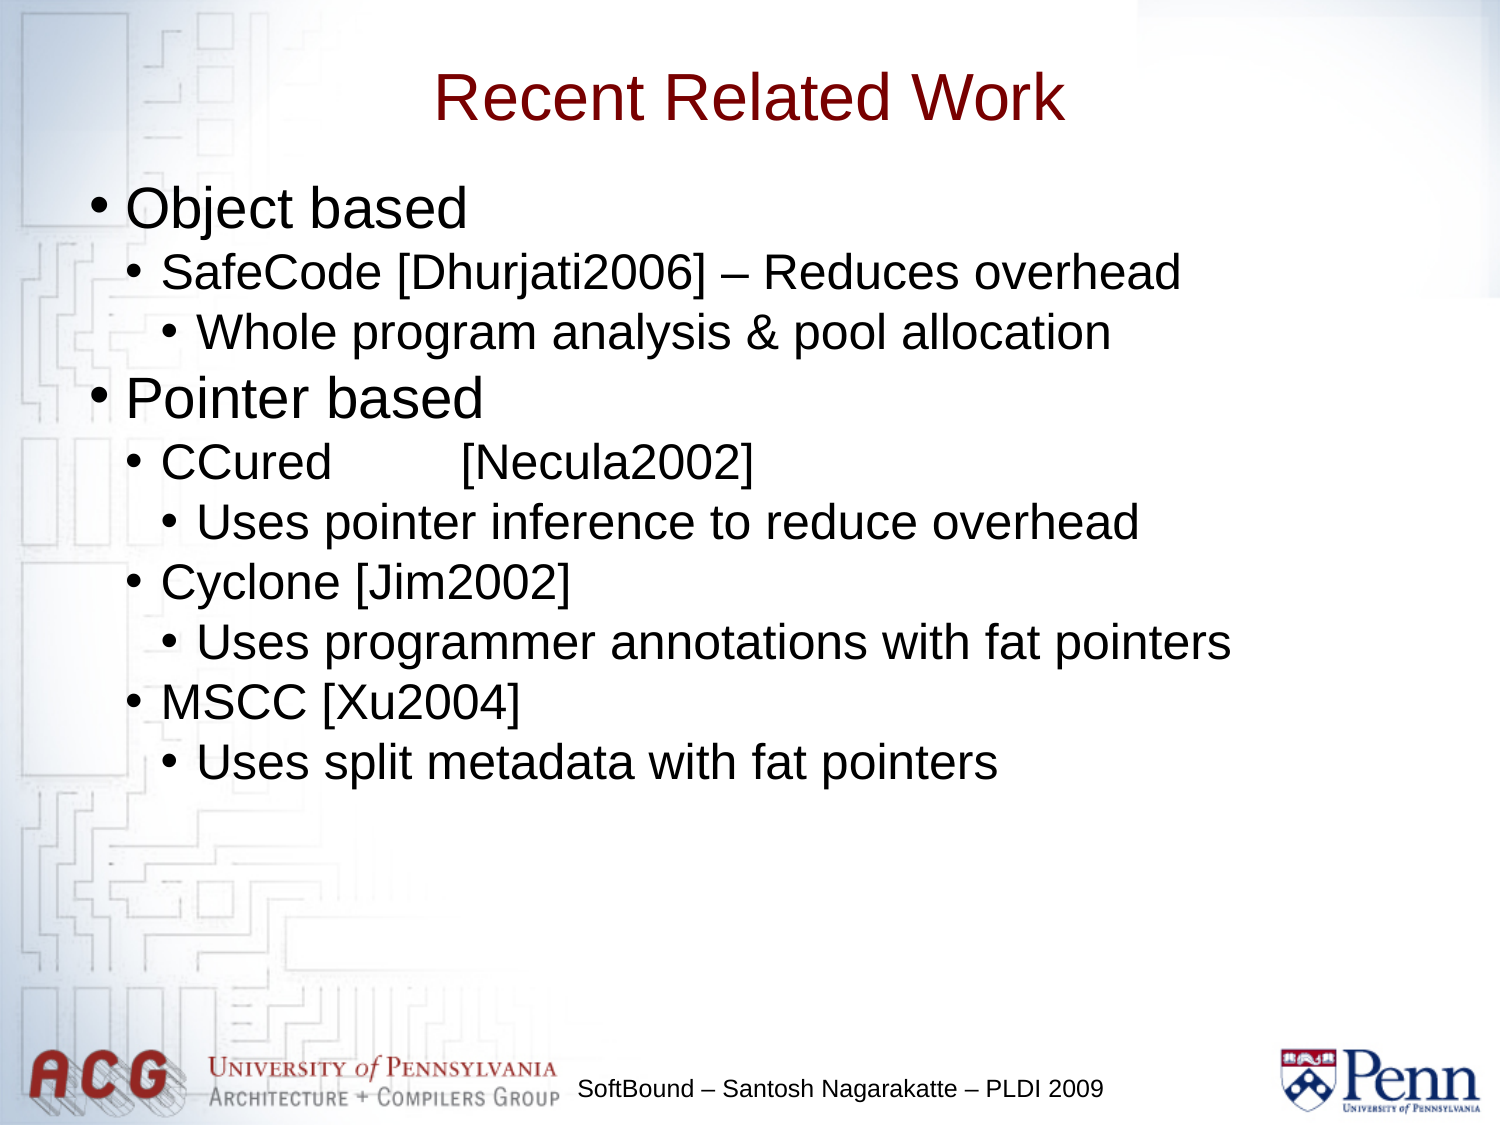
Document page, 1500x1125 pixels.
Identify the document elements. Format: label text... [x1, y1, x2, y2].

text_box Object based SafeCode [Dhurjati2006] – Reduces overhead Whole program analysis & pool allocation Pointer based CCured [Necula2002] Uses pointer inference to reduce overhead Cyclone [Jim2002] Uses programmer annotations with fat pointers MSCC [Xu2004] Uses split metadata with fat pointers [75, 162, 1425, 1025]
text_box SoftBound – Santosh Nagarakatte – PLDI 2009 [562, 1050, 1200, 1125]
text_box Recent Related Work [75, 50, 1425, 138]
picture [0, 0, 1500, 1125]
